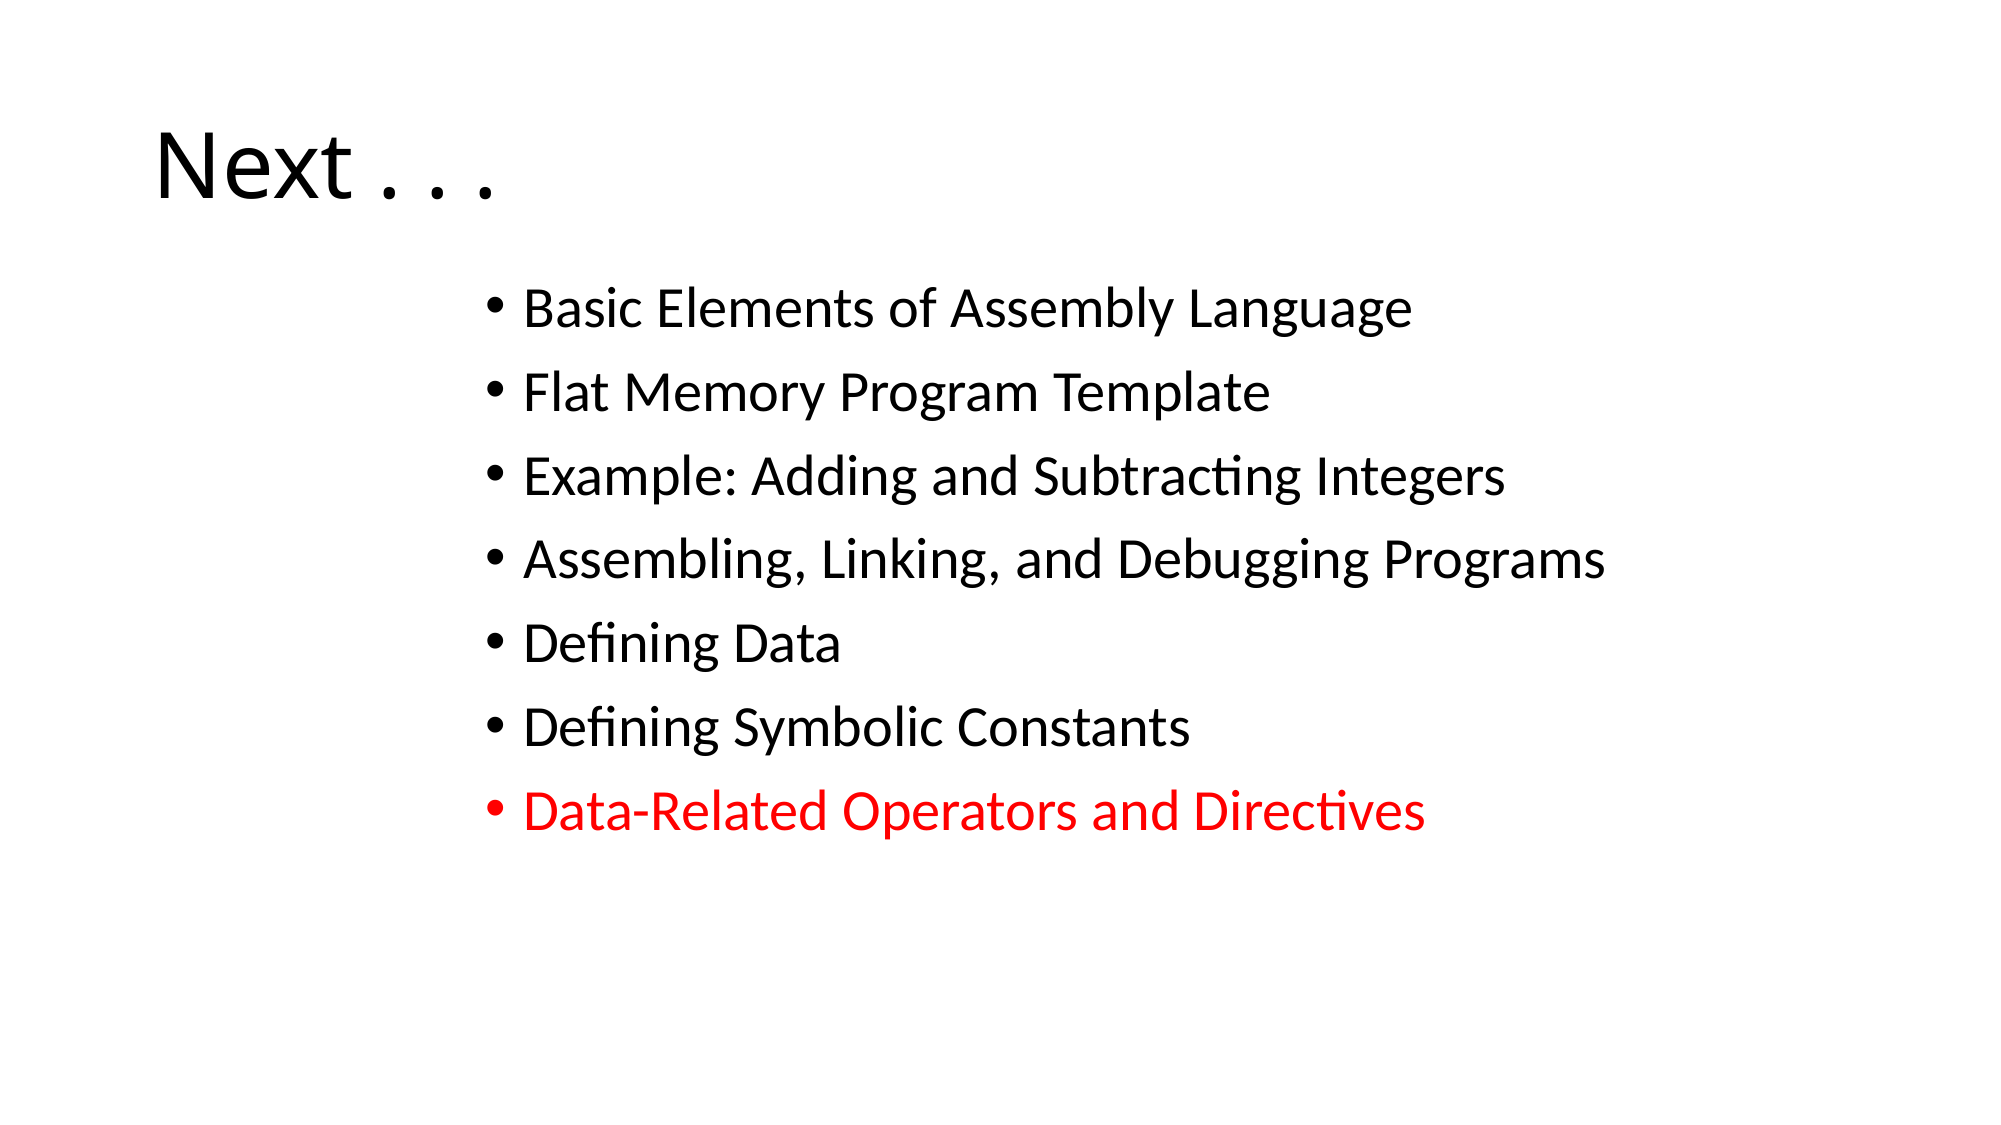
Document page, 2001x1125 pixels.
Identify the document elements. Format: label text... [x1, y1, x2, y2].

list Basic Elements of Assembly Language Flat Memory Program Template Example: Adding and Subtracting Integers Assembling, Linking, and Debugging Programs Defining Data Defining Symbolic Constants Data-Related Operators and Directives [470, 269, 1624, 922]
title Next . . . [137, 59, 1863, 278]
